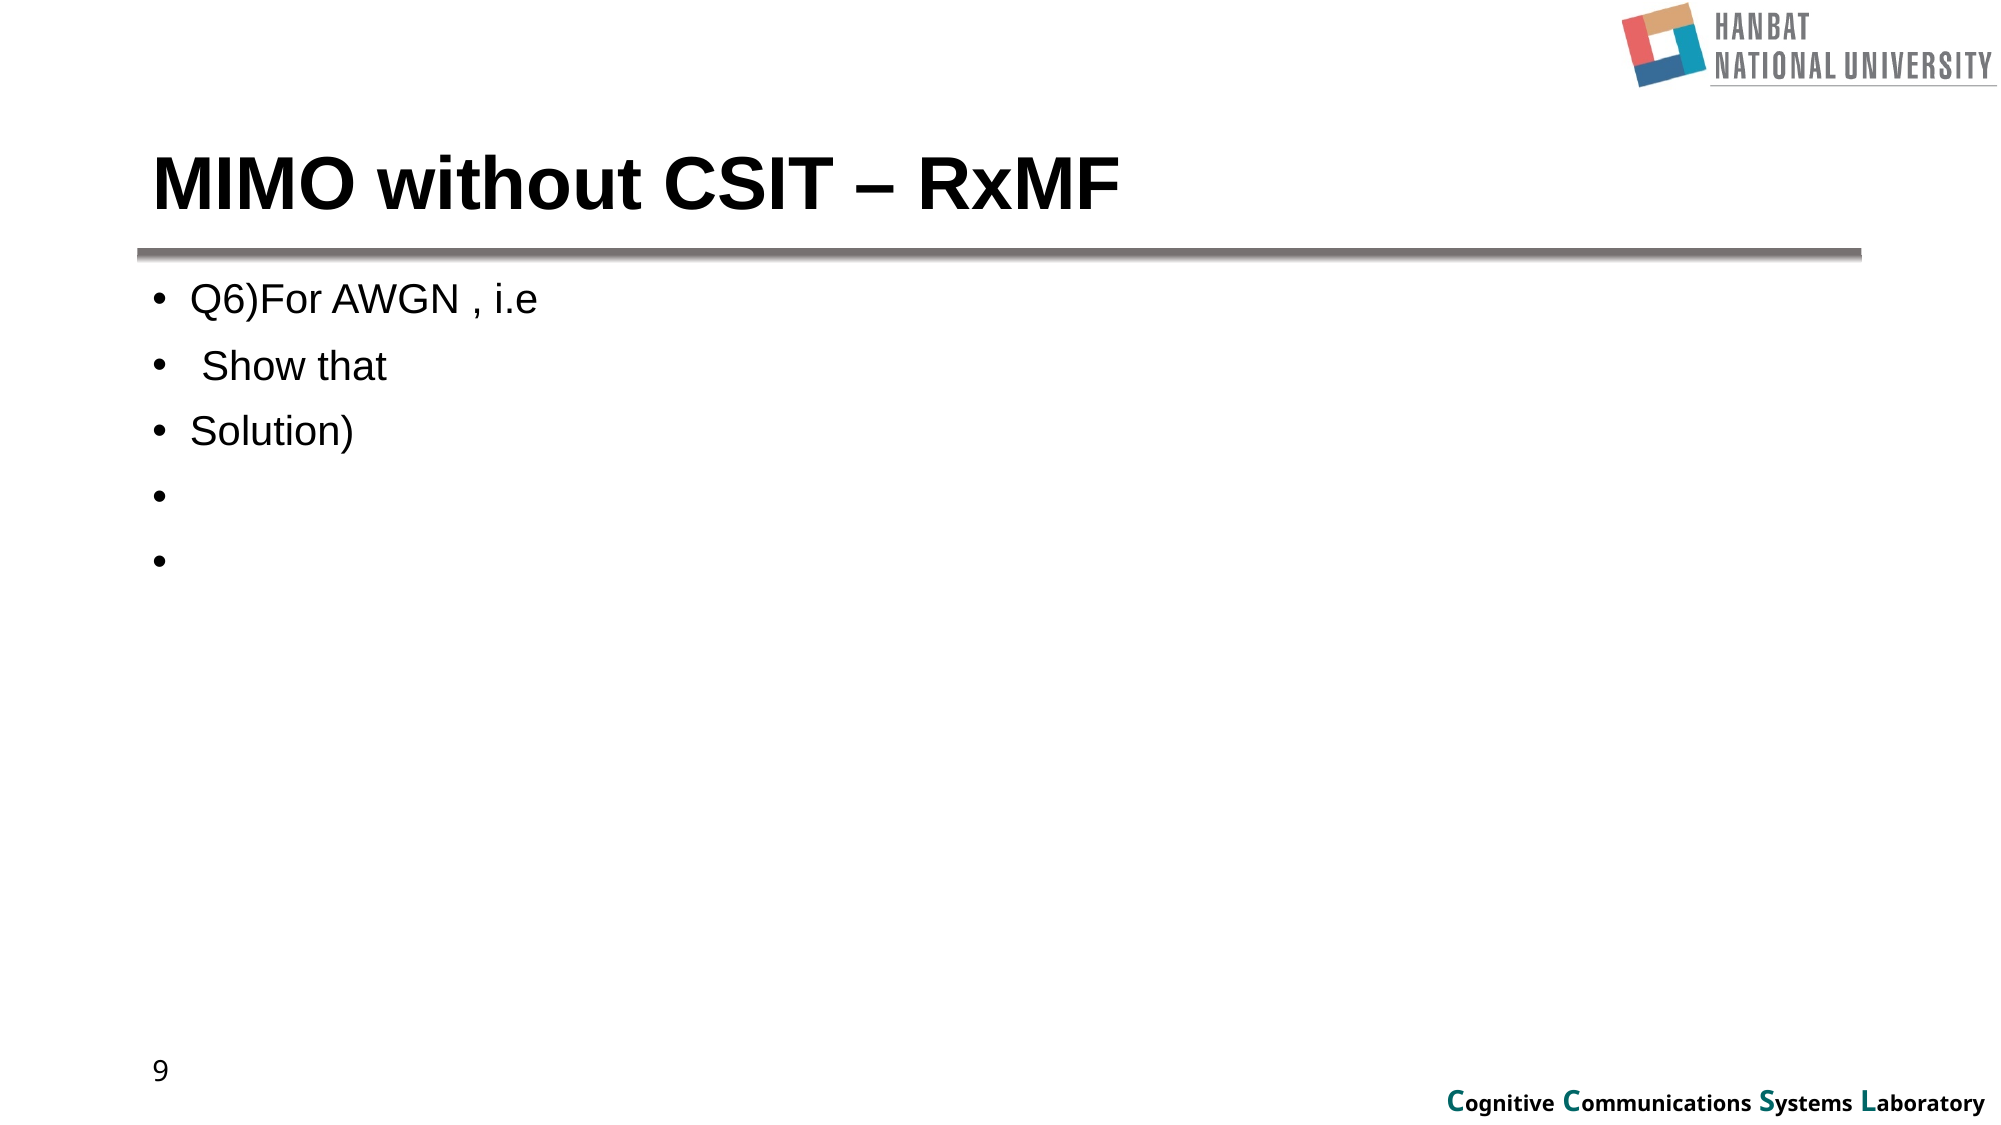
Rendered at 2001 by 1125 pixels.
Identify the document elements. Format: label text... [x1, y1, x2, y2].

picture [1621, 2, 1998, 90]
slide_number 9 [137, 1042, 357, 1103]
title MIMO without CSIT – RxMF [137, 129, 1863, 242]
